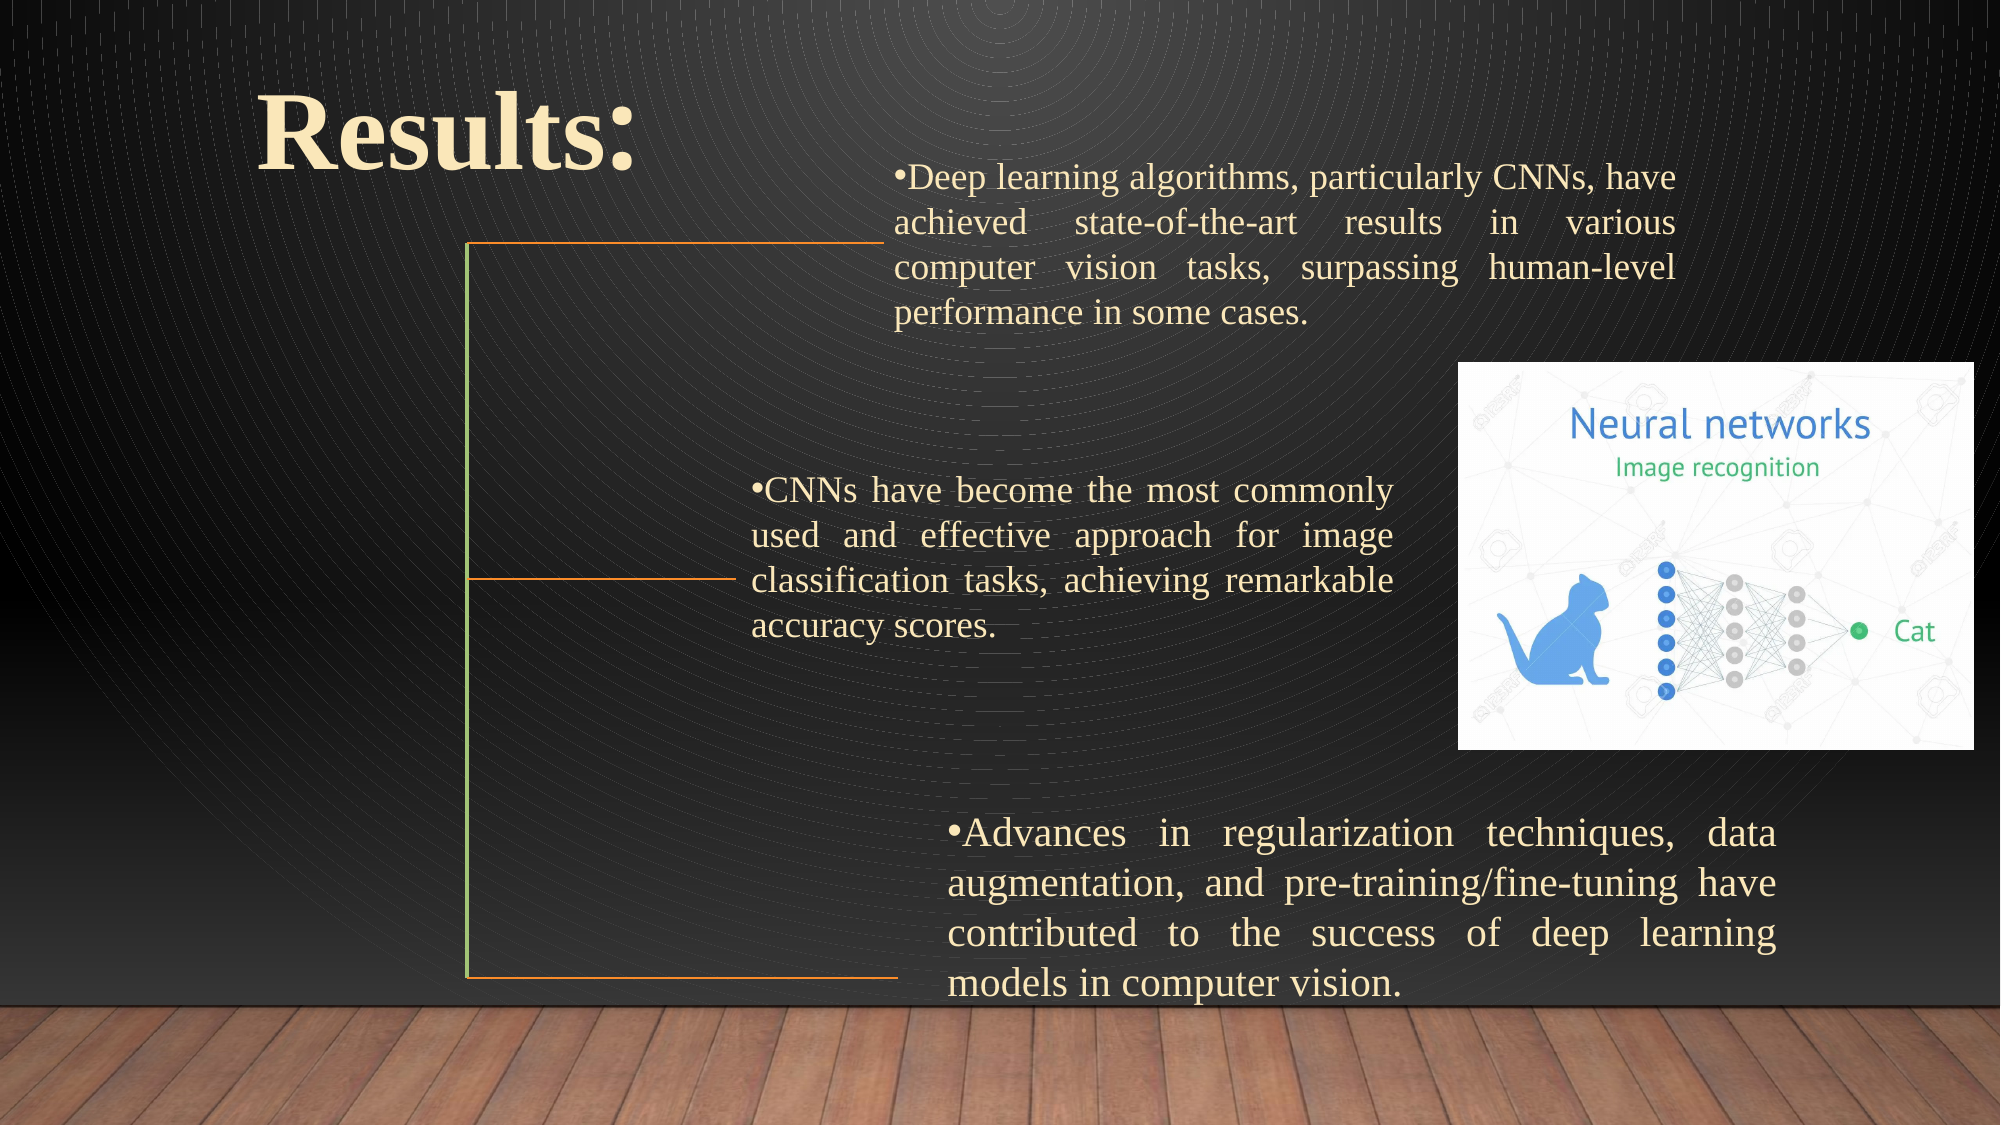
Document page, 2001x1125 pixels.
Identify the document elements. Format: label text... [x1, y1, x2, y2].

text_box Advances in regularization techniques, data augmentation, and pre-training/fine-tuning have contributed to the success of deep learning models in computer vision. [932, 797, 1793, 1013]
text_box CNNs have become the most commonly used and effective approach for image classification tasks, achieving remarkable accuracy scores. [736, 457, 1410, 653]
text_box Results: [241, 49, 654, 200]
picture [1457, 362, 1974, 750]
picture [0, 1005, 2000, 1125]
text_box Deep learning algorithms, particularly CNNs, have achieved state-of-the-art results in various computer vision tasks, surpassing human-level performance in some cases. [879, 144, 1693, 340]
